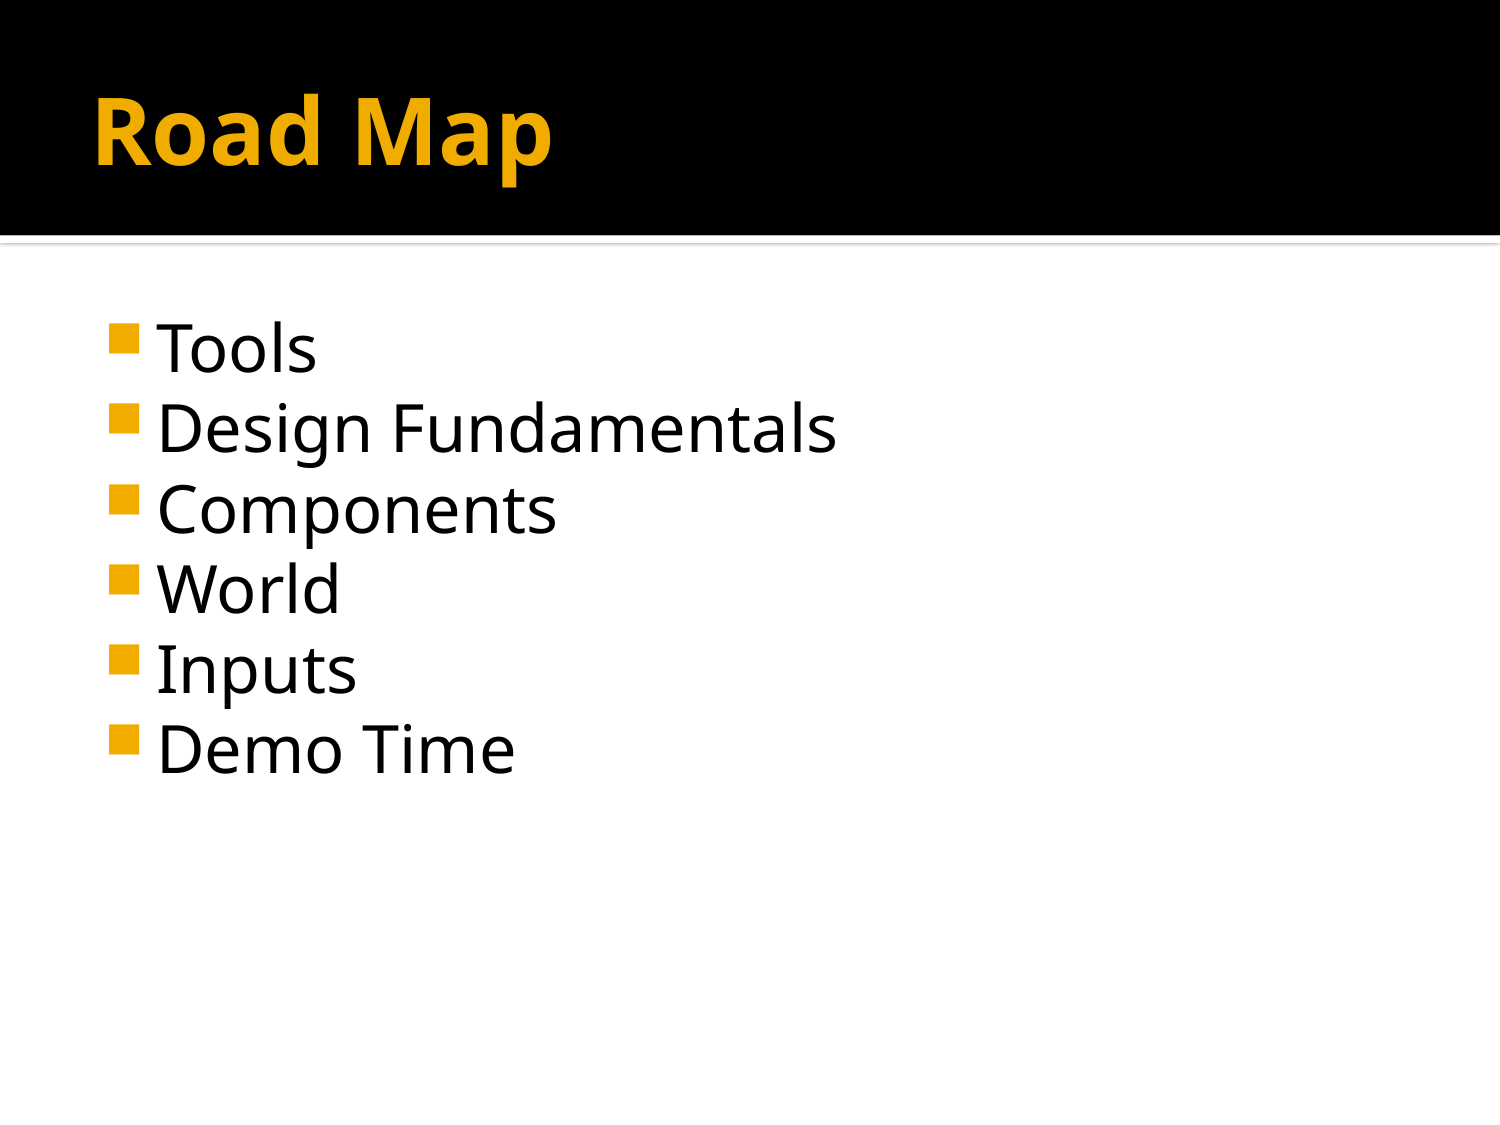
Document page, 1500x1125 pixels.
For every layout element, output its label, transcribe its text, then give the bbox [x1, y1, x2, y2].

list Tools Design Fundamentals Components World Inputs Demo Time [75, 291, 1425, 1050]
title Road Map [75, 25, 1425, 231]
